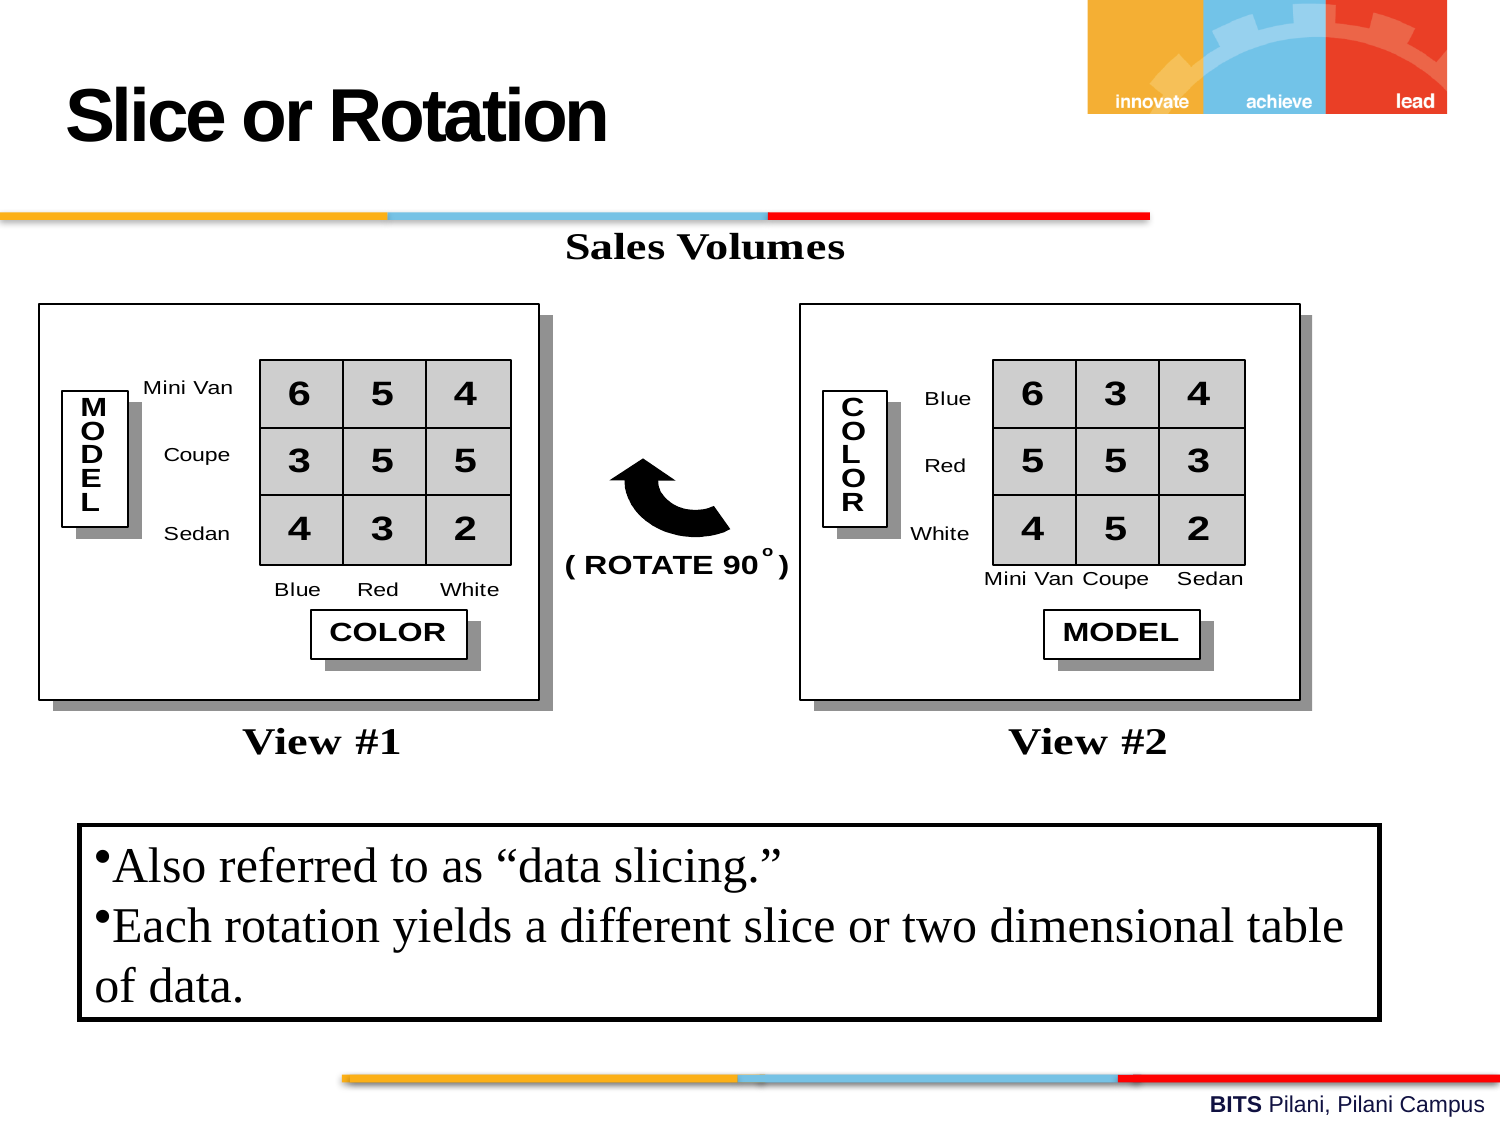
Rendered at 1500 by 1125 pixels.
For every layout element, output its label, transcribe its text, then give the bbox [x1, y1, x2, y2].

picture [37, 224, 1313, 763]
picture [1087, 0, 1448, 114]
text_box Also referred to as “data slicing.” Each rotation yields a different slice or two dimensional table of data. [79, 824, 1380, 1020]
list Slice or Rotation [50, 24, 1088, 213]
text_box [74, 262, 1425, 1005]
